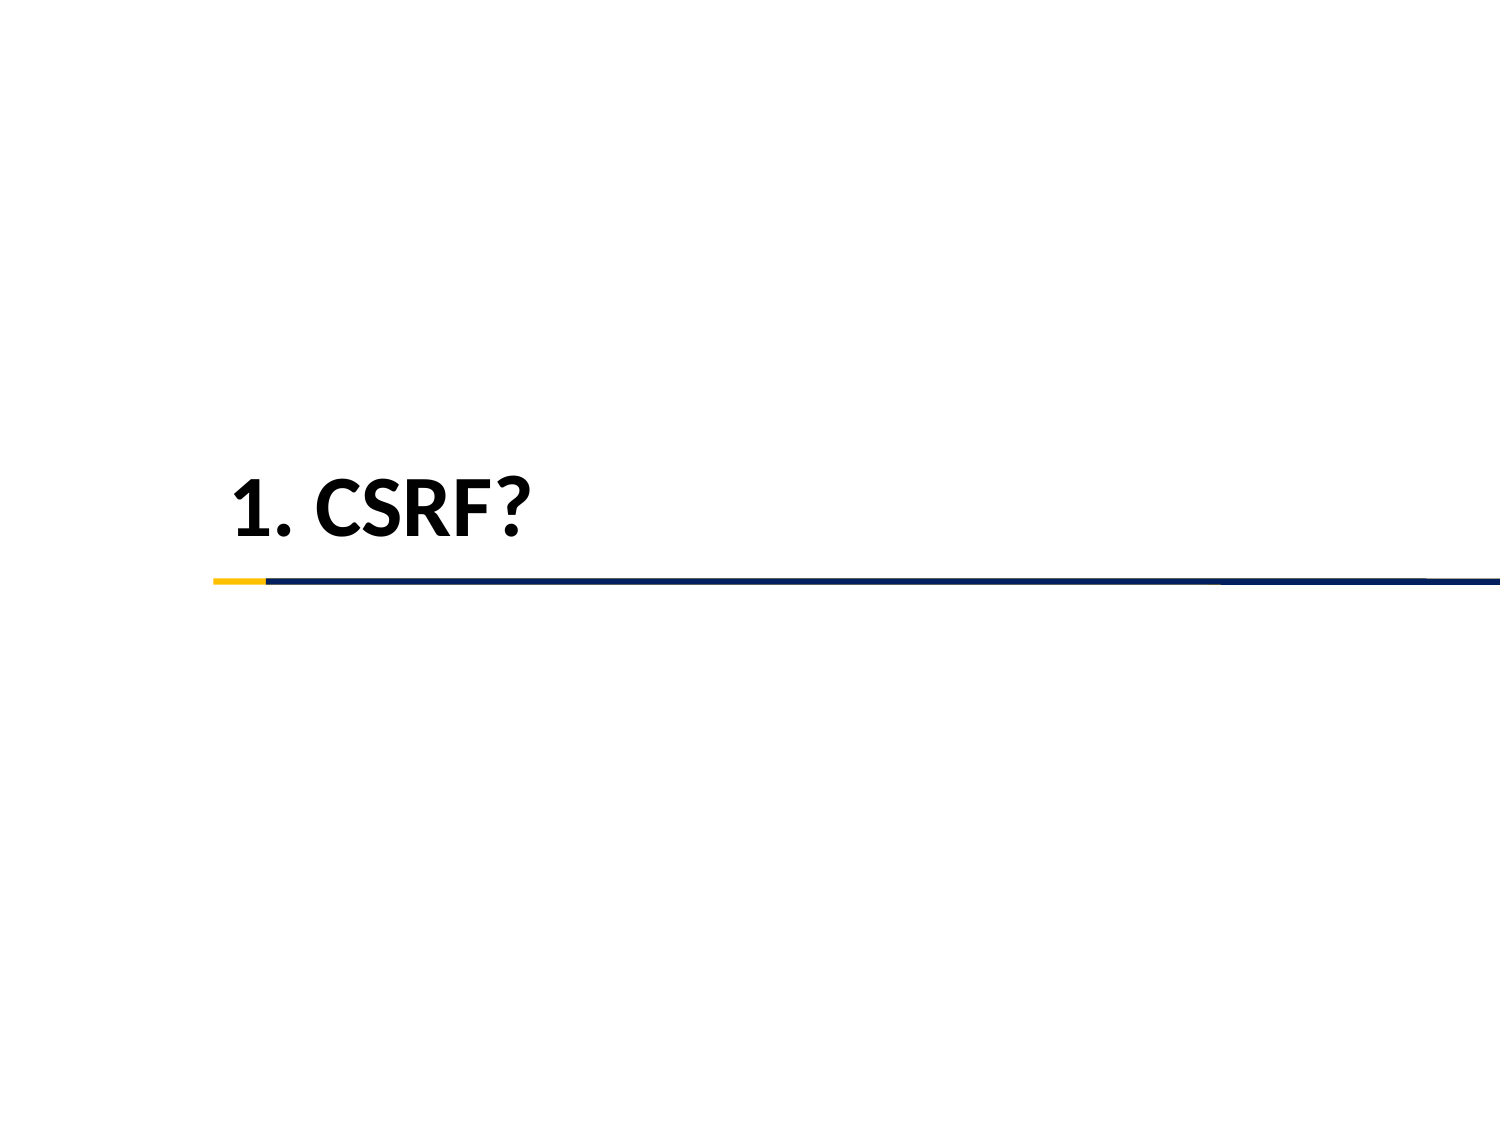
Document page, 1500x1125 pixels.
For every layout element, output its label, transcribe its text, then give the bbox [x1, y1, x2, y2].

title 1. CSRF? [213, 442, 1500, 563]
